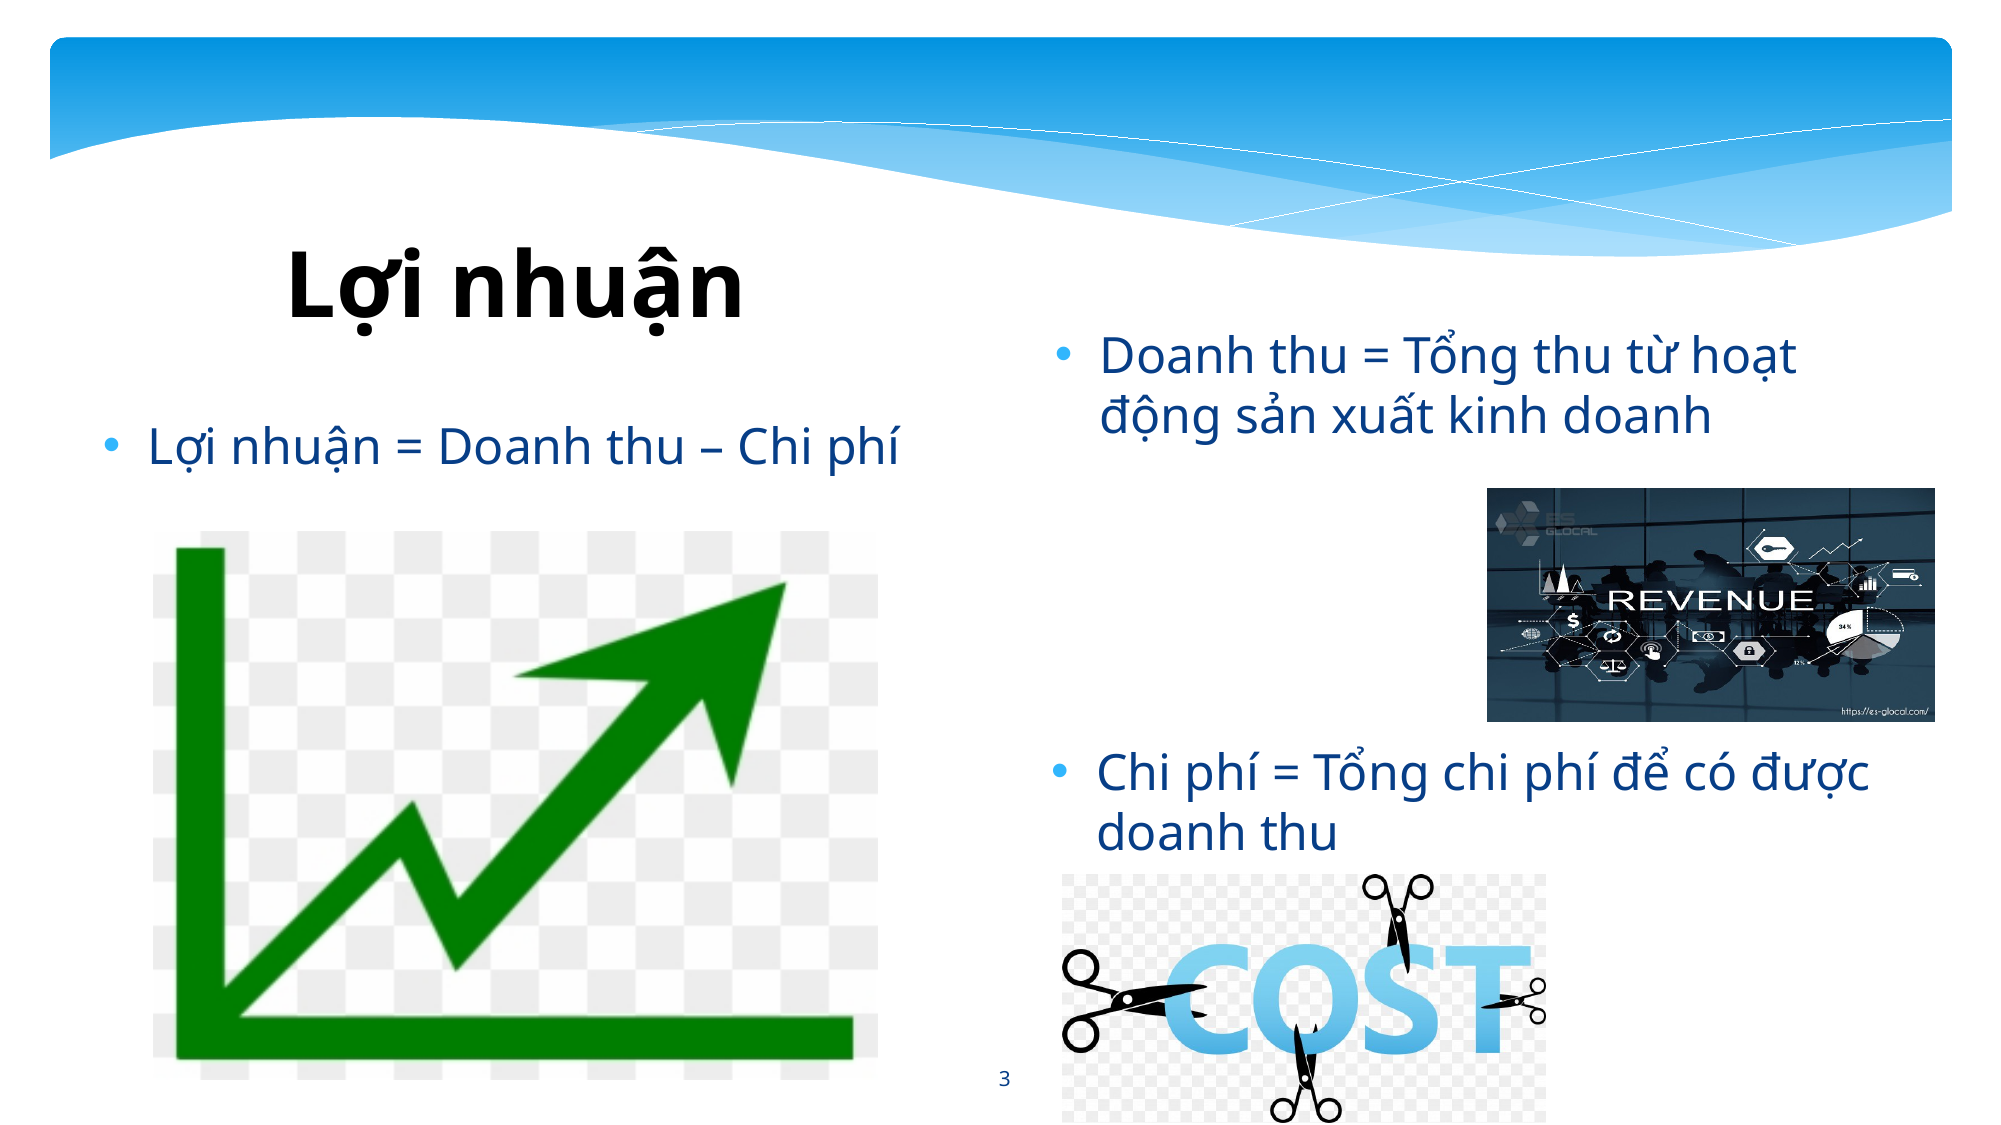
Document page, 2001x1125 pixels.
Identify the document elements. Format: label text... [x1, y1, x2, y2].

picture [1062, 874, 1546, 1123]
text_box Lợi nhuận = Doanh thu – Chi phí [88, 407, 951, 718]
slide_number 3 [877, 1050, 1056, 1110]
text_box Chi phí = Tổng chi phí để có được doanh thu [1036, 732, 1899, 841]
text_box Lợi nhuận [55, 218, 975, 425]
picture [152, 531, 878, 1081]
picture [1487, 488, 1935, 723]
text_box Doanh thu = Tổng thu từ hoạt động sản xuất kinh doanh [1040, 316, 1903, 425]
